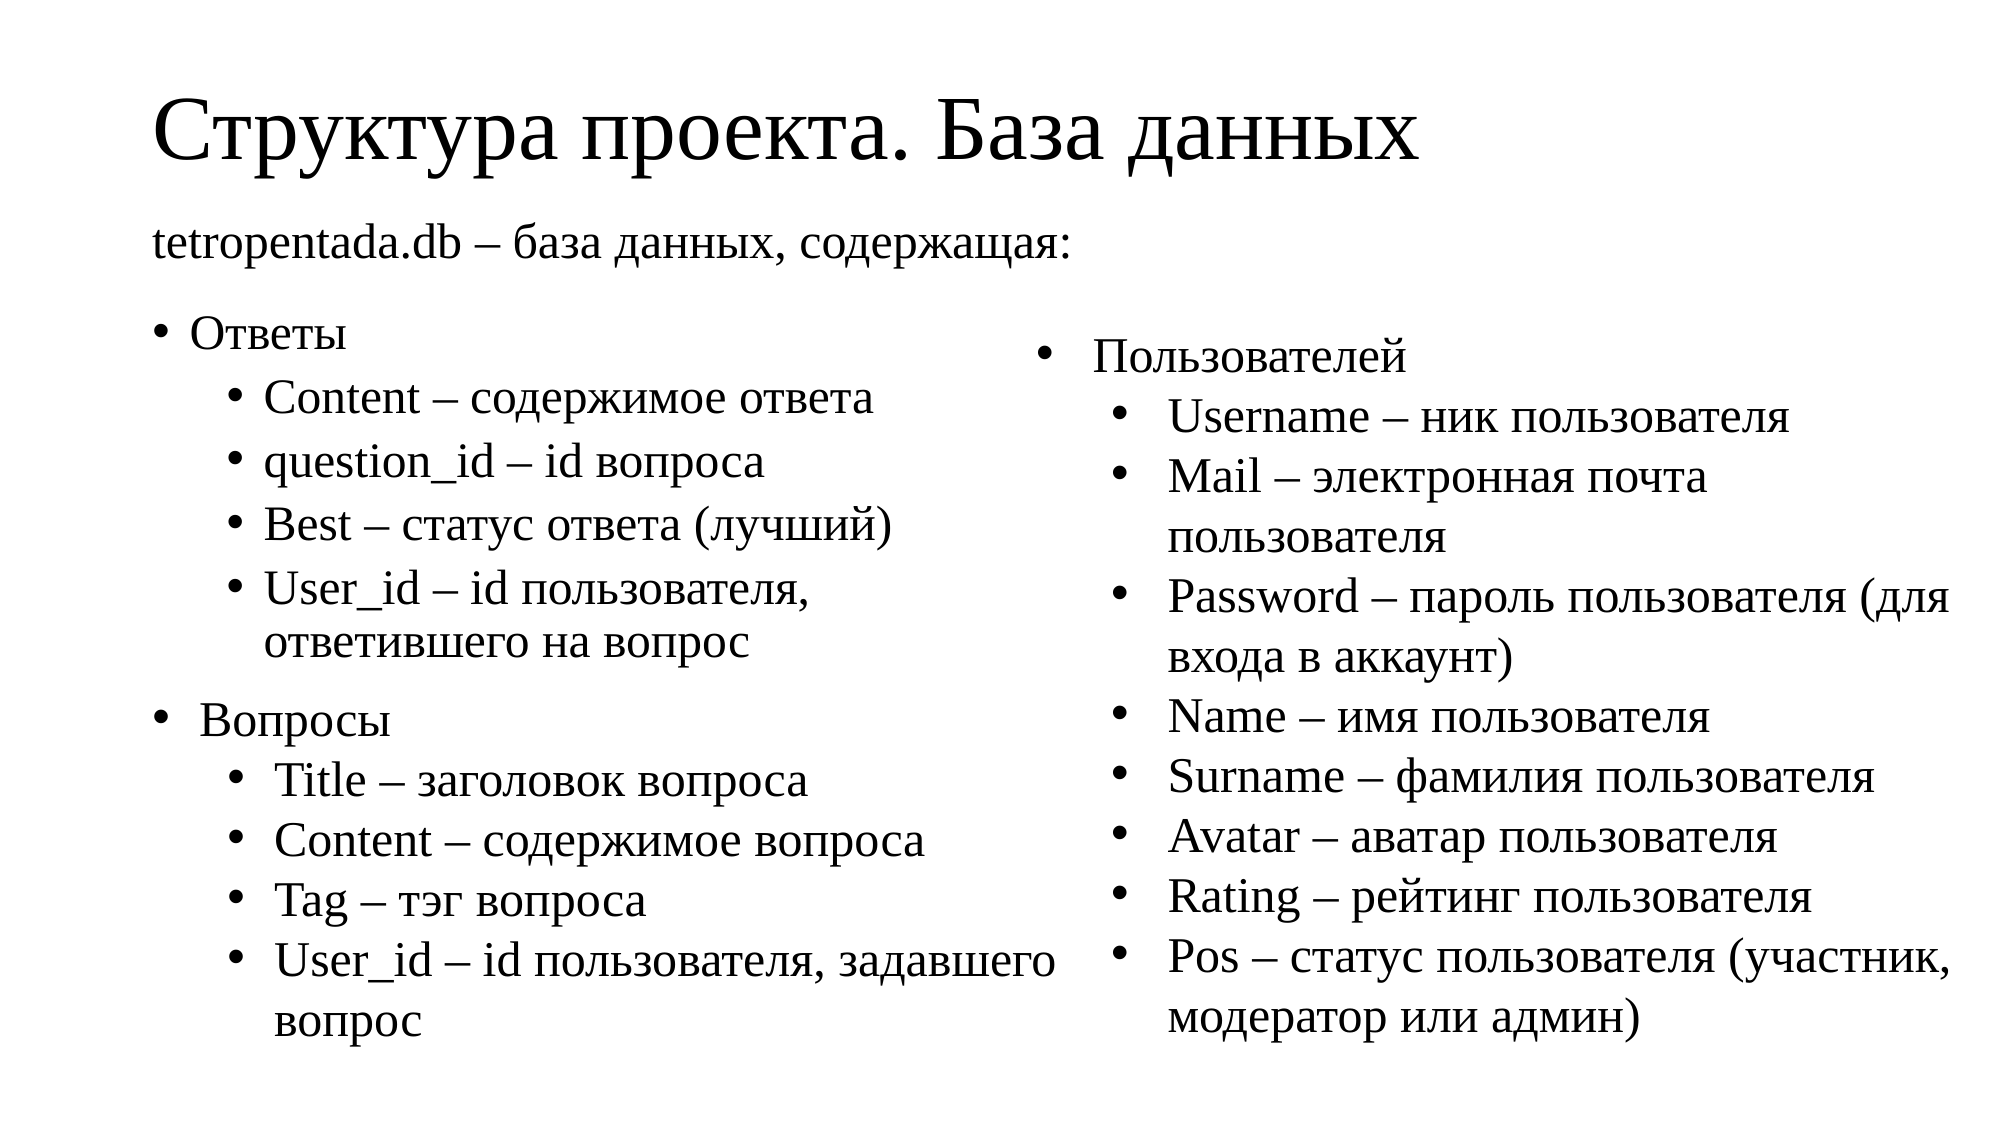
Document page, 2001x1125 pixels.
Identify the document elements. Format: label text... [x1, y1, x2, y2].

text_box Вопросы Title – заголовок вопроса Content – содержимое вопроса Tag – тэг вопроса User_id – id пользователя, задавшего вопрос [137, 678, 1138, 1054]
text_box Пользователей Username – ник пользователя Mail – электронная почта пользователя Password – пароль пользователя (для входа в аккаунт) Name – имя пользователя Surname – фамилия пользователя Avatar – аватар пользователя Rating – рейтинг пользователя Pos – статус пользователя (участник, модератор или админ) [1021, 315, 2000, 1050]
text_box tetropentada.db – база данных, содержащая: [137, 200, 1863, 276]
list Ответы Content – содержимое ответа question_id – id вопроса Best – статус ответа (лучший) User_id – id пользователя, ответившего на вопрос [137, 299, 1022, 678]
title Структура проекта. База данных [137, 21, 1863, 200]
